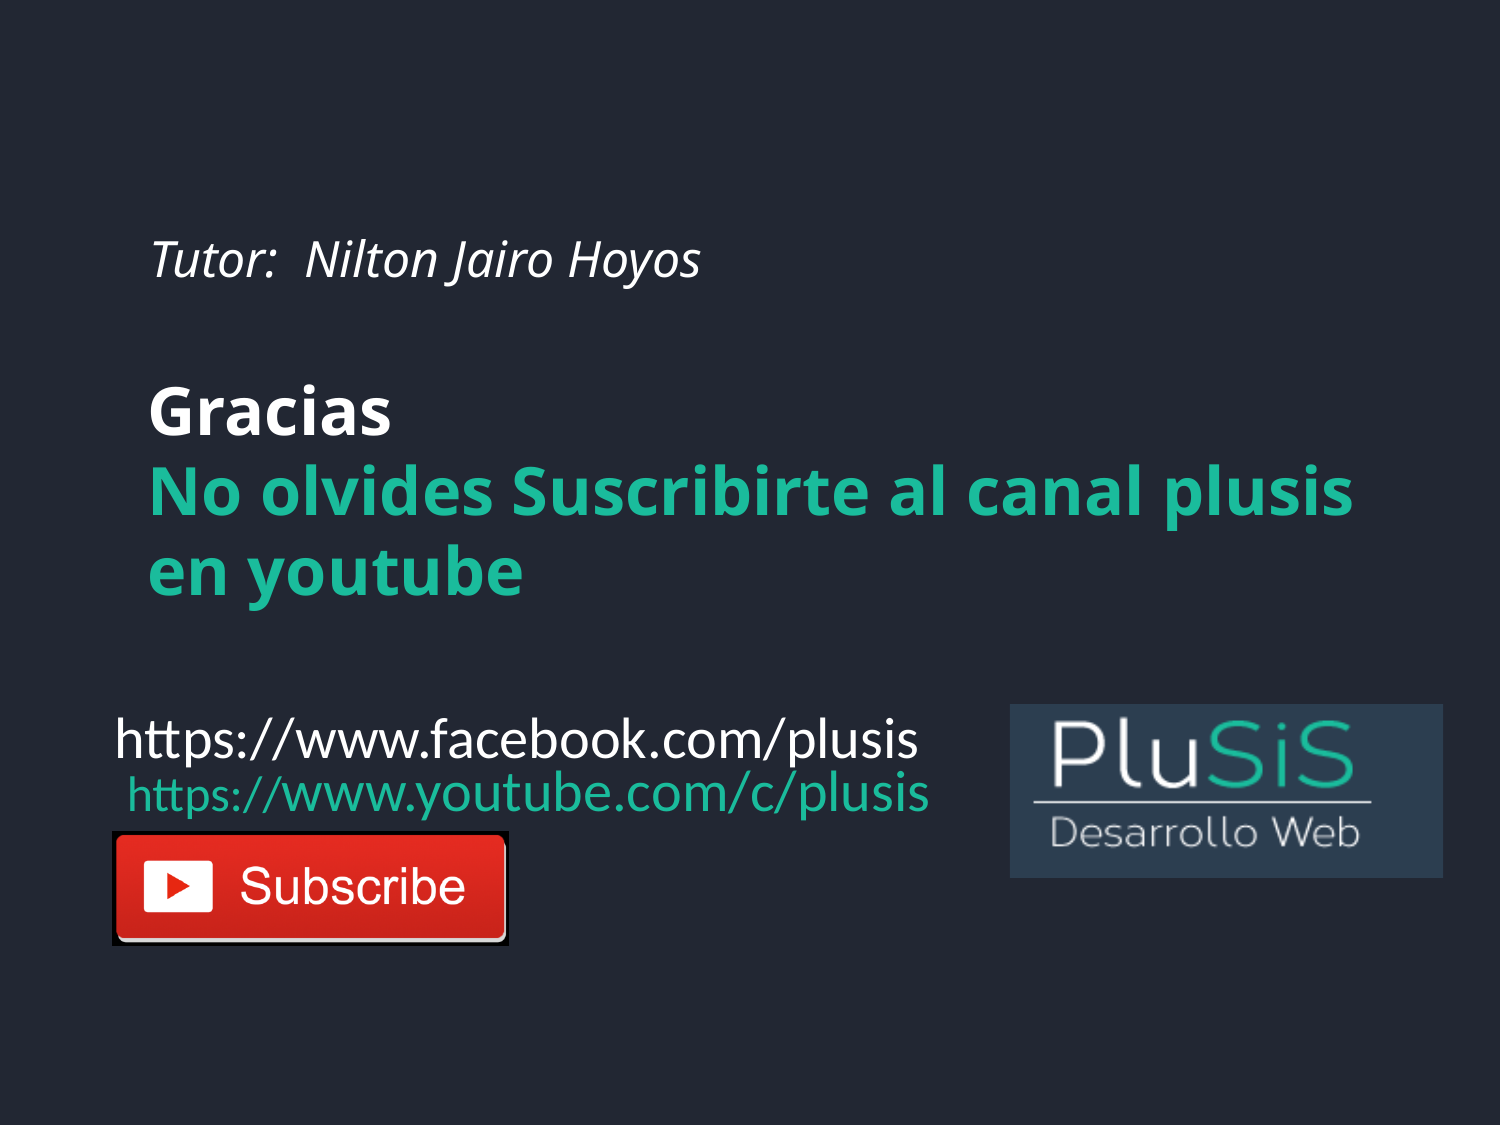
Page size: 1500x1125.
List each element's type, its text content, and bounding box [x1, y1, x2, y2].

text_box https://www.youtube.com/c/plusis [112, 745, 946, 831]
text_box https://www.facebook.com/plusis [100, 692, 1010, 778]
text_box Tutor: Nilton Jairo Hoyos [134, 219, 1234, 295]
picture [1009, 703, 1444, 878]
picture [111, 830, 509, 946]
text_box Gracias No olvides Suscribirte al canal plusis en youtube [132, 361, 1385, 617]
